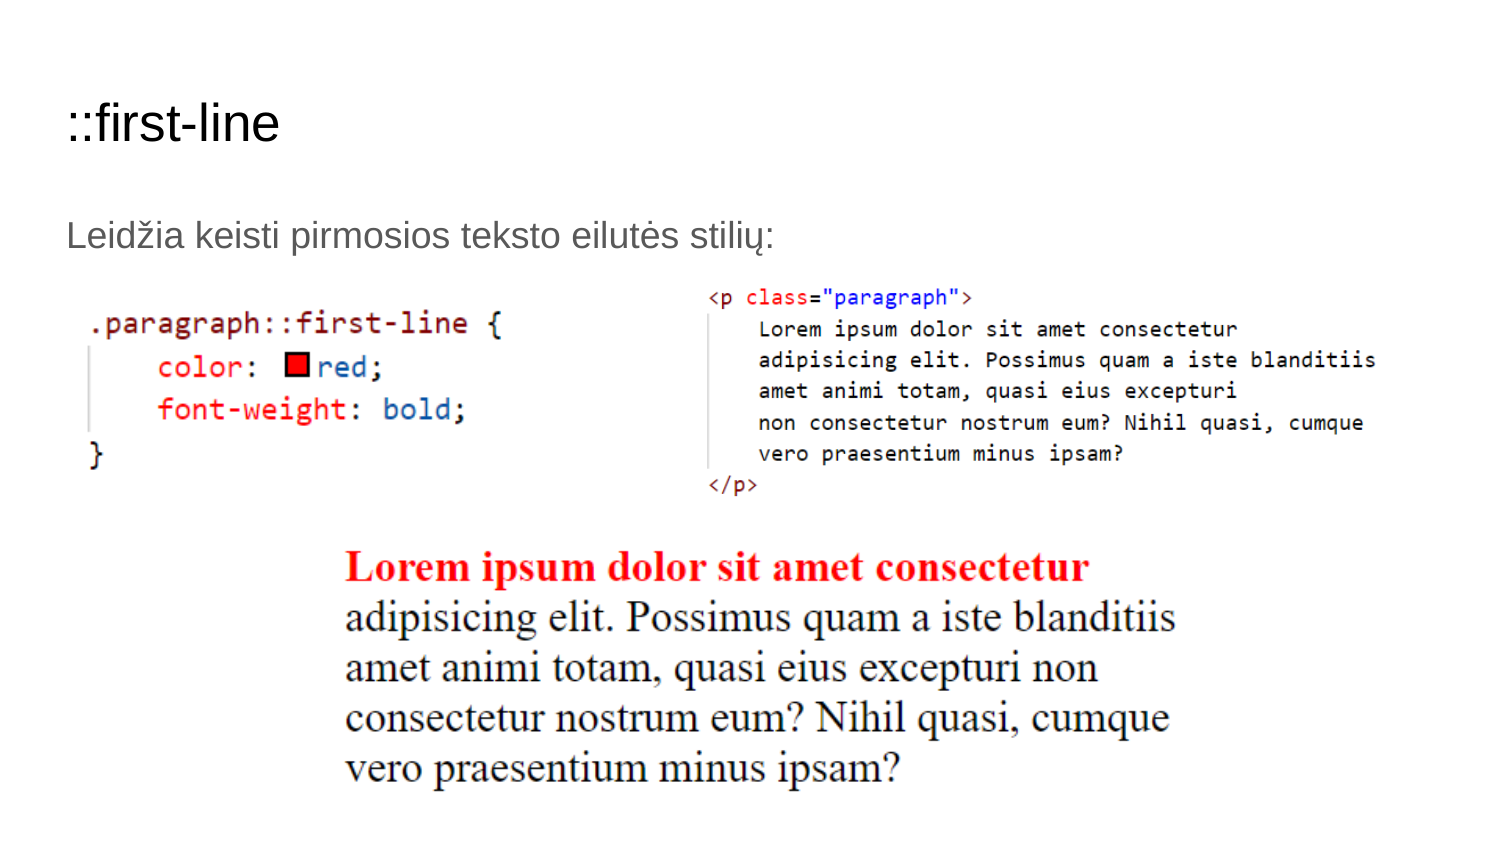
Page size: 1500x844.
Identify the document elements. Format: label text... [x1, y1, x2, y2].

picture [339, 531, 1198, 807]
picture [77, 302, 512, 485]
list Leidžia keisti pirmosios teksto eilutės stilių: [51, 189, 1449, 750]
picture [705, 283, 1388, 503]
title ::first-line [51, 72, 1449, 167]
